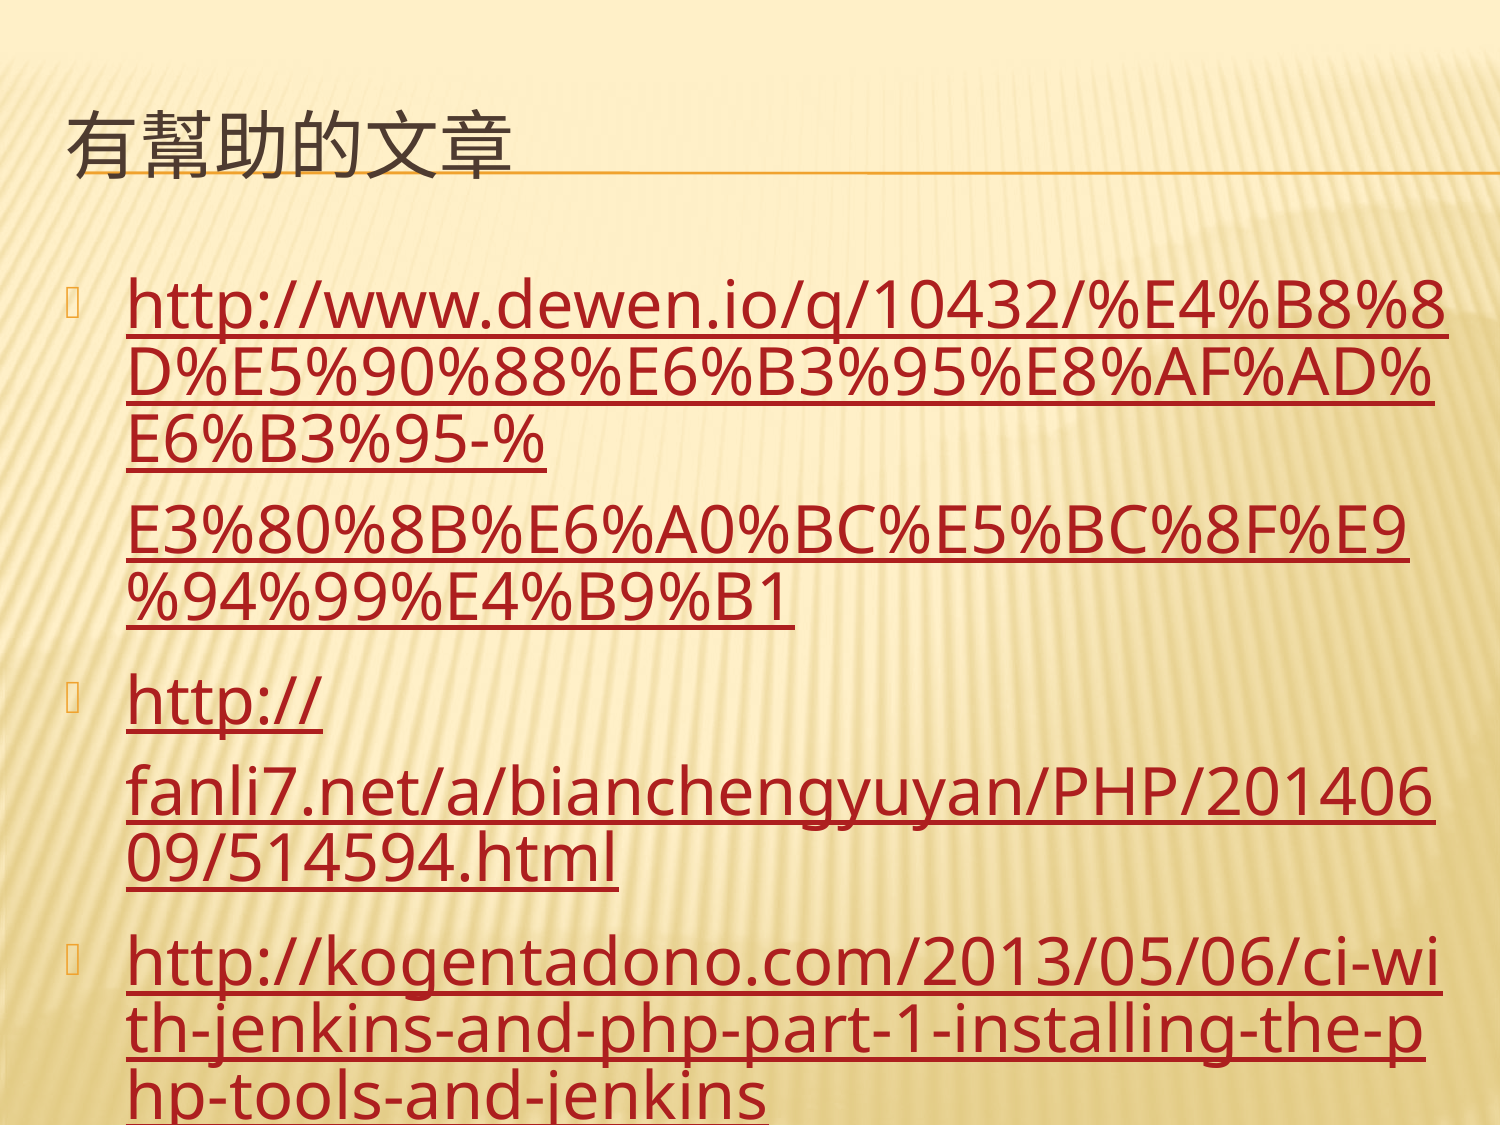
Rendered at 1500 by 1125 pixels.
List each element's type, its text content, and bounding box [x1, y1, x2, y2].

title 有幫助的文章 [50, 75, 1475, 213]
list http://www.dewen.io/q/10432/%E4%B8%8D%E5%90%88%E6%B3%95%E8%AF%AD%E6%B3%95-%E3%80%8B%E6%A0%BC%E5%BC%8F%E9%94%99%E4%B9%B1 http://fanli7.net/a/bianchengyuyan/PHP/20140609/514594.html http://kogentadono.com/2013/05/06/ci-with-jenkins-and-php-part-1-installing-the-php-tools-and-jenkins/ [50, 254, 1475, 998]
